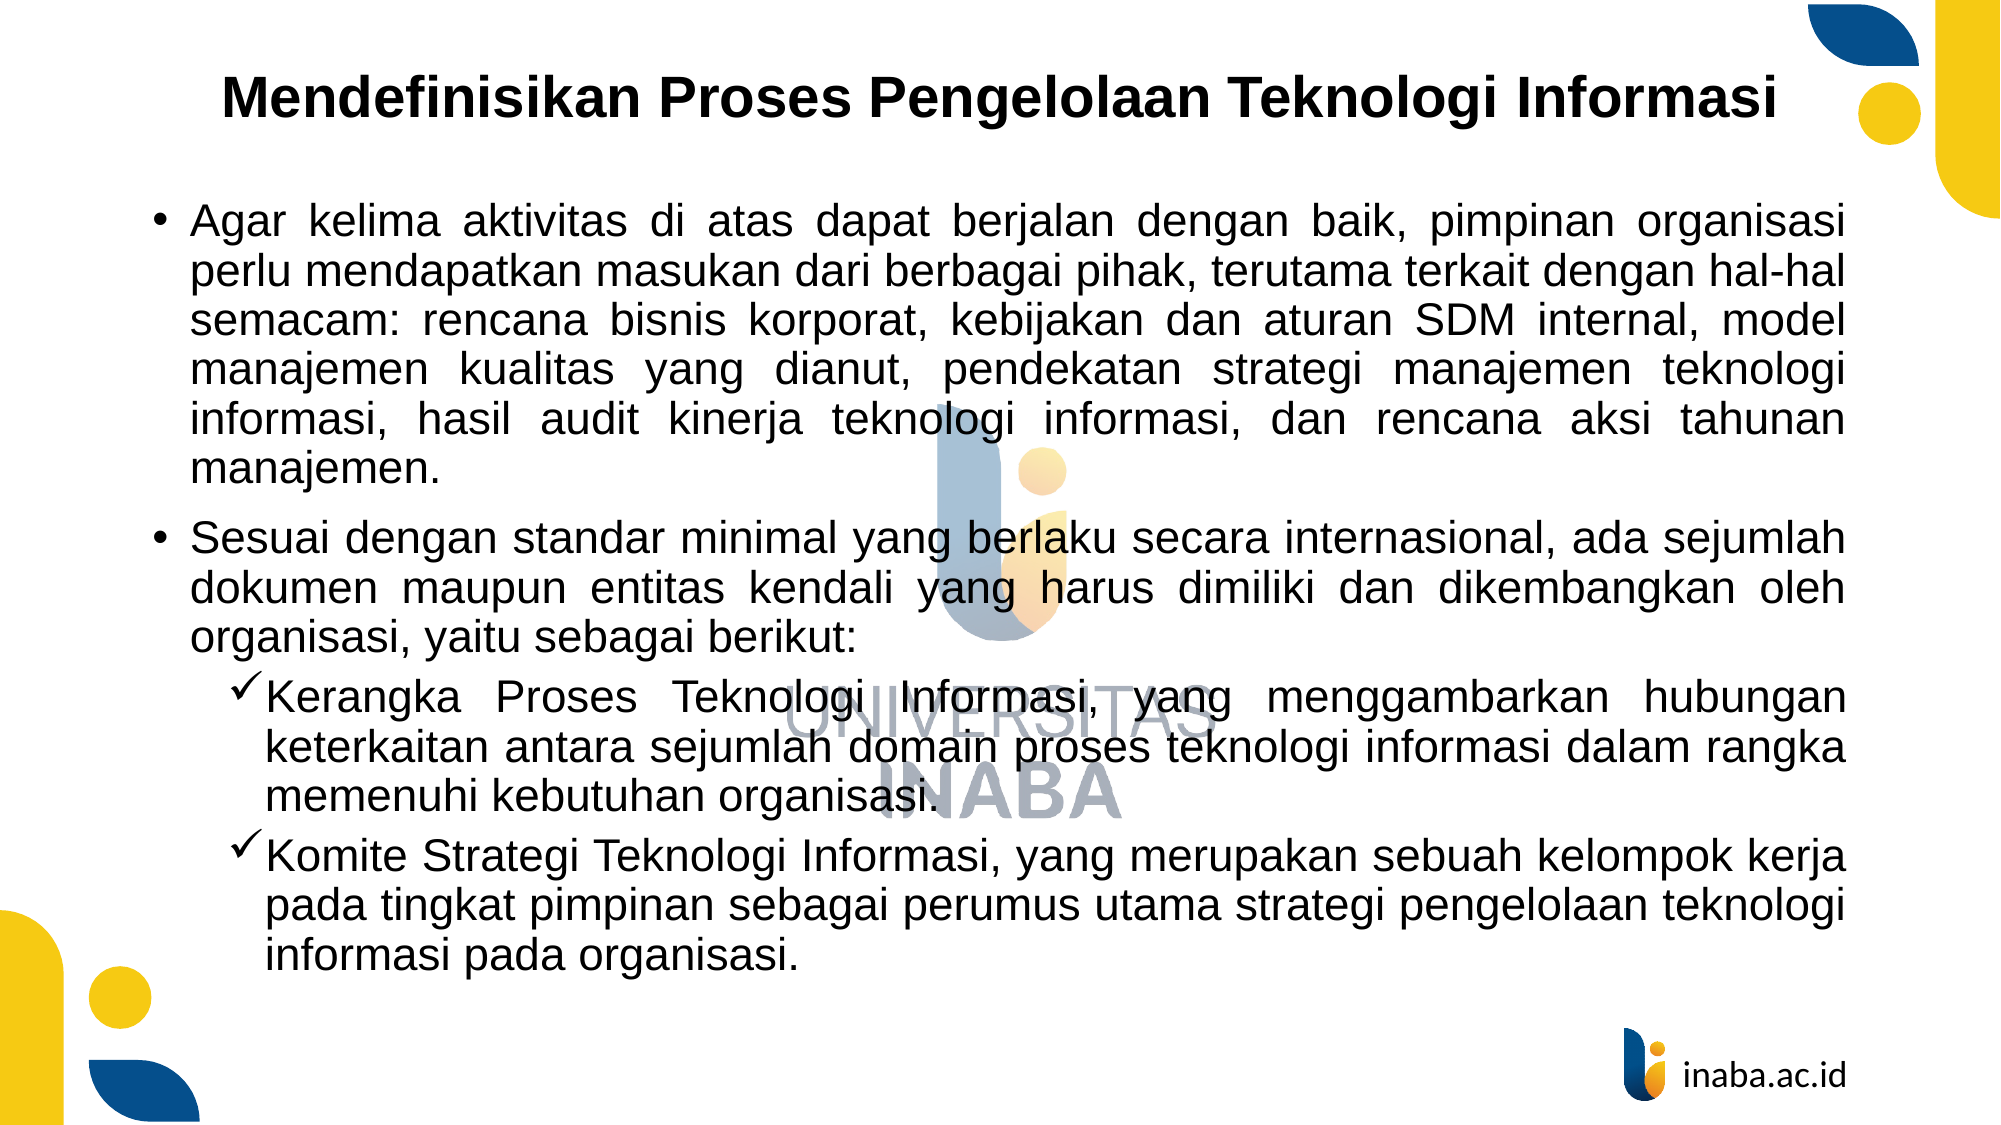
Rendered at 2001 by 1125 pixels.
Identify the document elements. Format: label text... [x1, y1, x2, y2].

picture [1624, 1028, 1665, 1101]
title Mendefinisikan Proses Pengelolaan Teknologi Informasi [137, 47, 1863, 150]
list Agar kelima aktivitas di atas dapat berjalan dengan baik, pimpinan organisasi perlu mendapatkan masukan dari berbagai pihak, terutama terkait dengan hal-hal semacam: rencana bisnis korporat, kebijakan dan aturan SDM internal, model manajemen kualitas yang dianut, pendekatan strategi manajemen teknologi informasi, hasil audit kinerja teknologi informasi, dan rencana aksi tahunan manajemen. Sesuai dengan standar minimal yang berlaku secara internasional, ada sejumlah dokumen maupun entitas kendali yang harus dimiliki dan dikembangkan oleh organisasi, yaitu sebagai berikut: Kerangka Proses Teknologi Informasi, yang menggambarkan hubungan keterkaitan antara sejumlah domain proses teknologi informasi dalam rangka memenuhi kebutuhan organisasi. Komite Strategi Teknologi Informasi, yang merupakan sebuah kelompok kerja pada tingkat pimpinan sebagai perumus utama strategi pengelolaan teknologi informasi pada organisasi. [137, 189, 1863, 1027]
